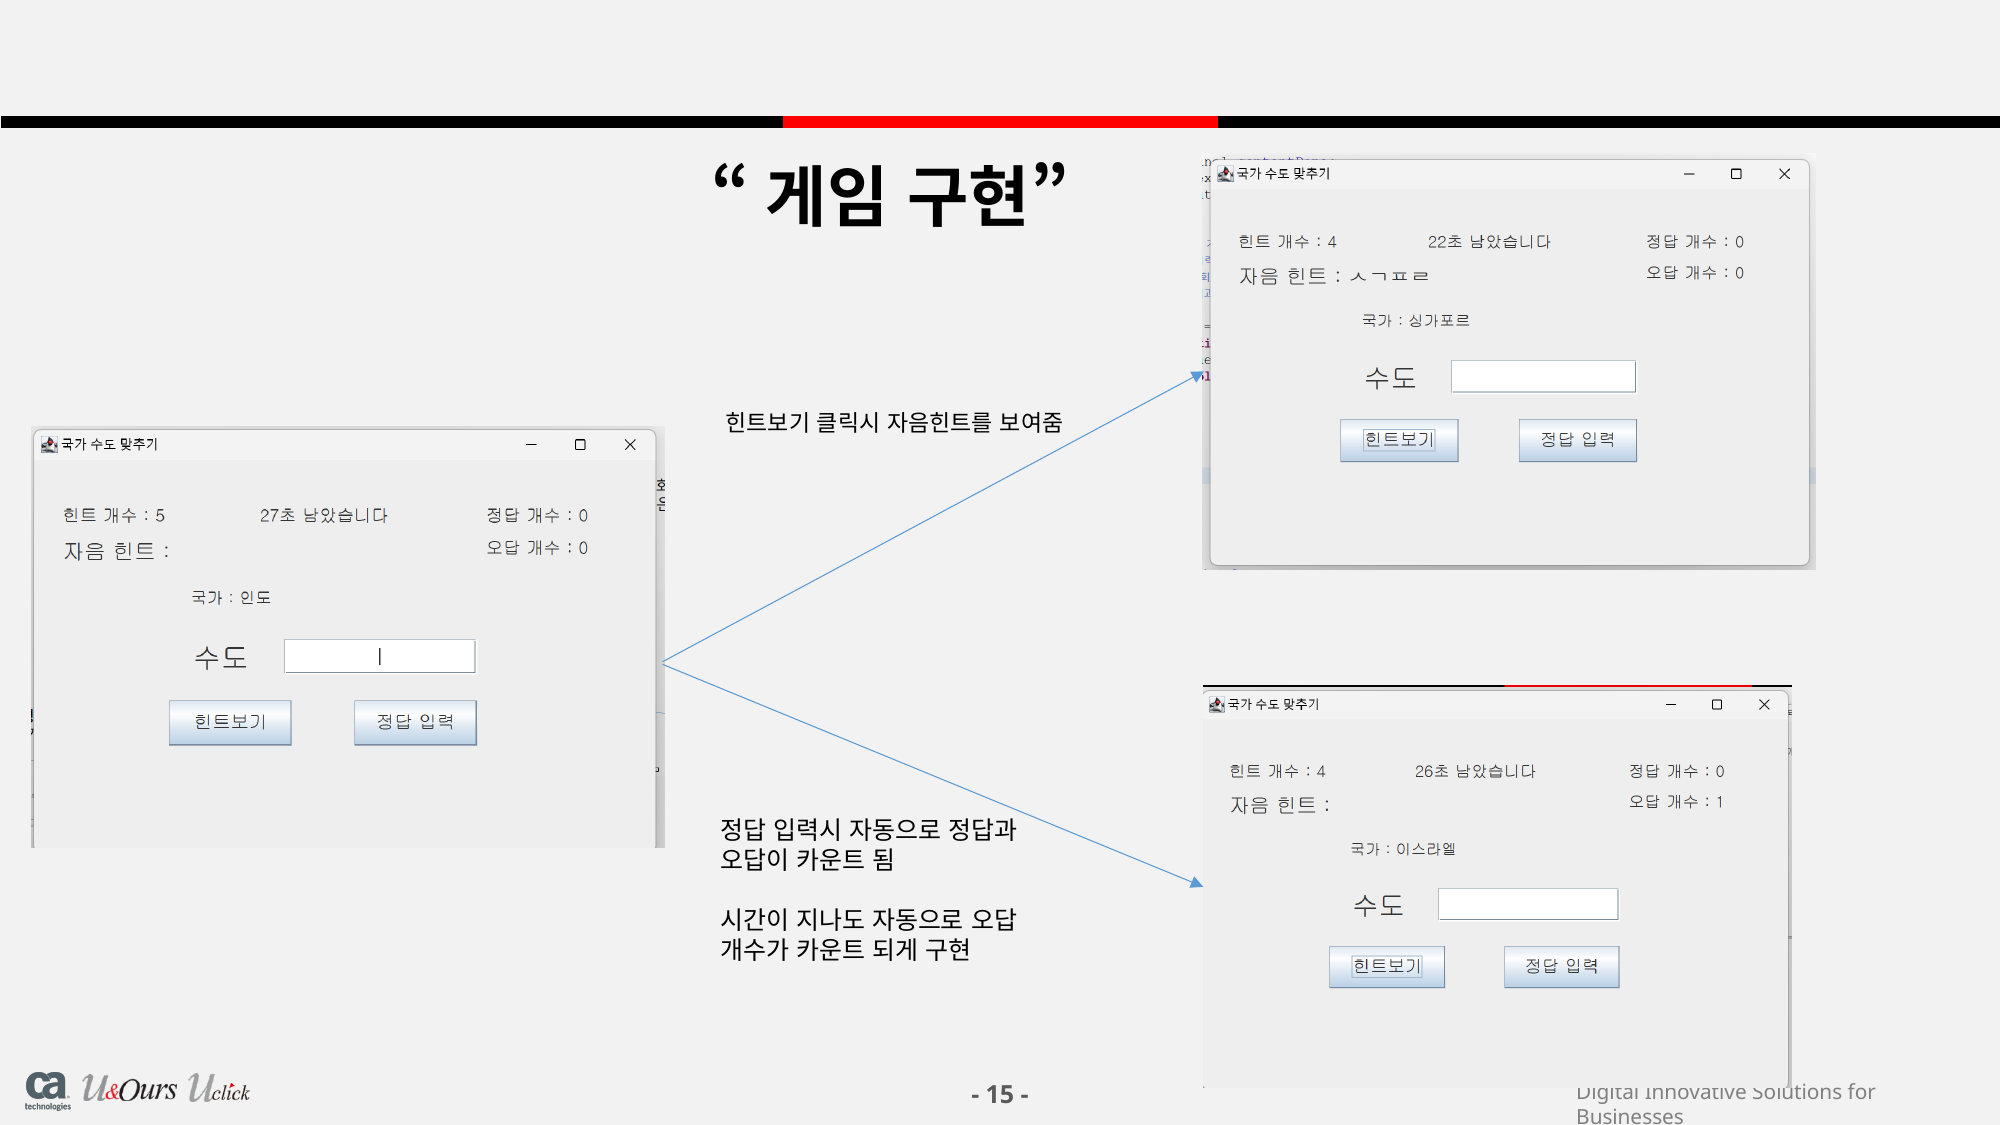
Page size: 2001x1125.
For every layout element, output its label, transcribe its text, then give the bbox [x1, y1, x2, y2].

picture [1203, 685, 1792, 1088]
picture [1202, 153, 1816, 571]
picture [188, 1073, 250, 1102]
text_box “게임 구현” [411, 147, 1369, 243]
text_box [662, 371, 1205, 662]
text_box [662, 664, 1204, 887]
picture [82, 1074, 177, 1101]
picture [31, 426, 665, 848]
text_box 정답 입력시 자동으로 정답과 오답이 카운트 됨 시간이 지나도 자동으로 오답 개수가 카운트 되게 구현 [705, 887, 1058, 972]
